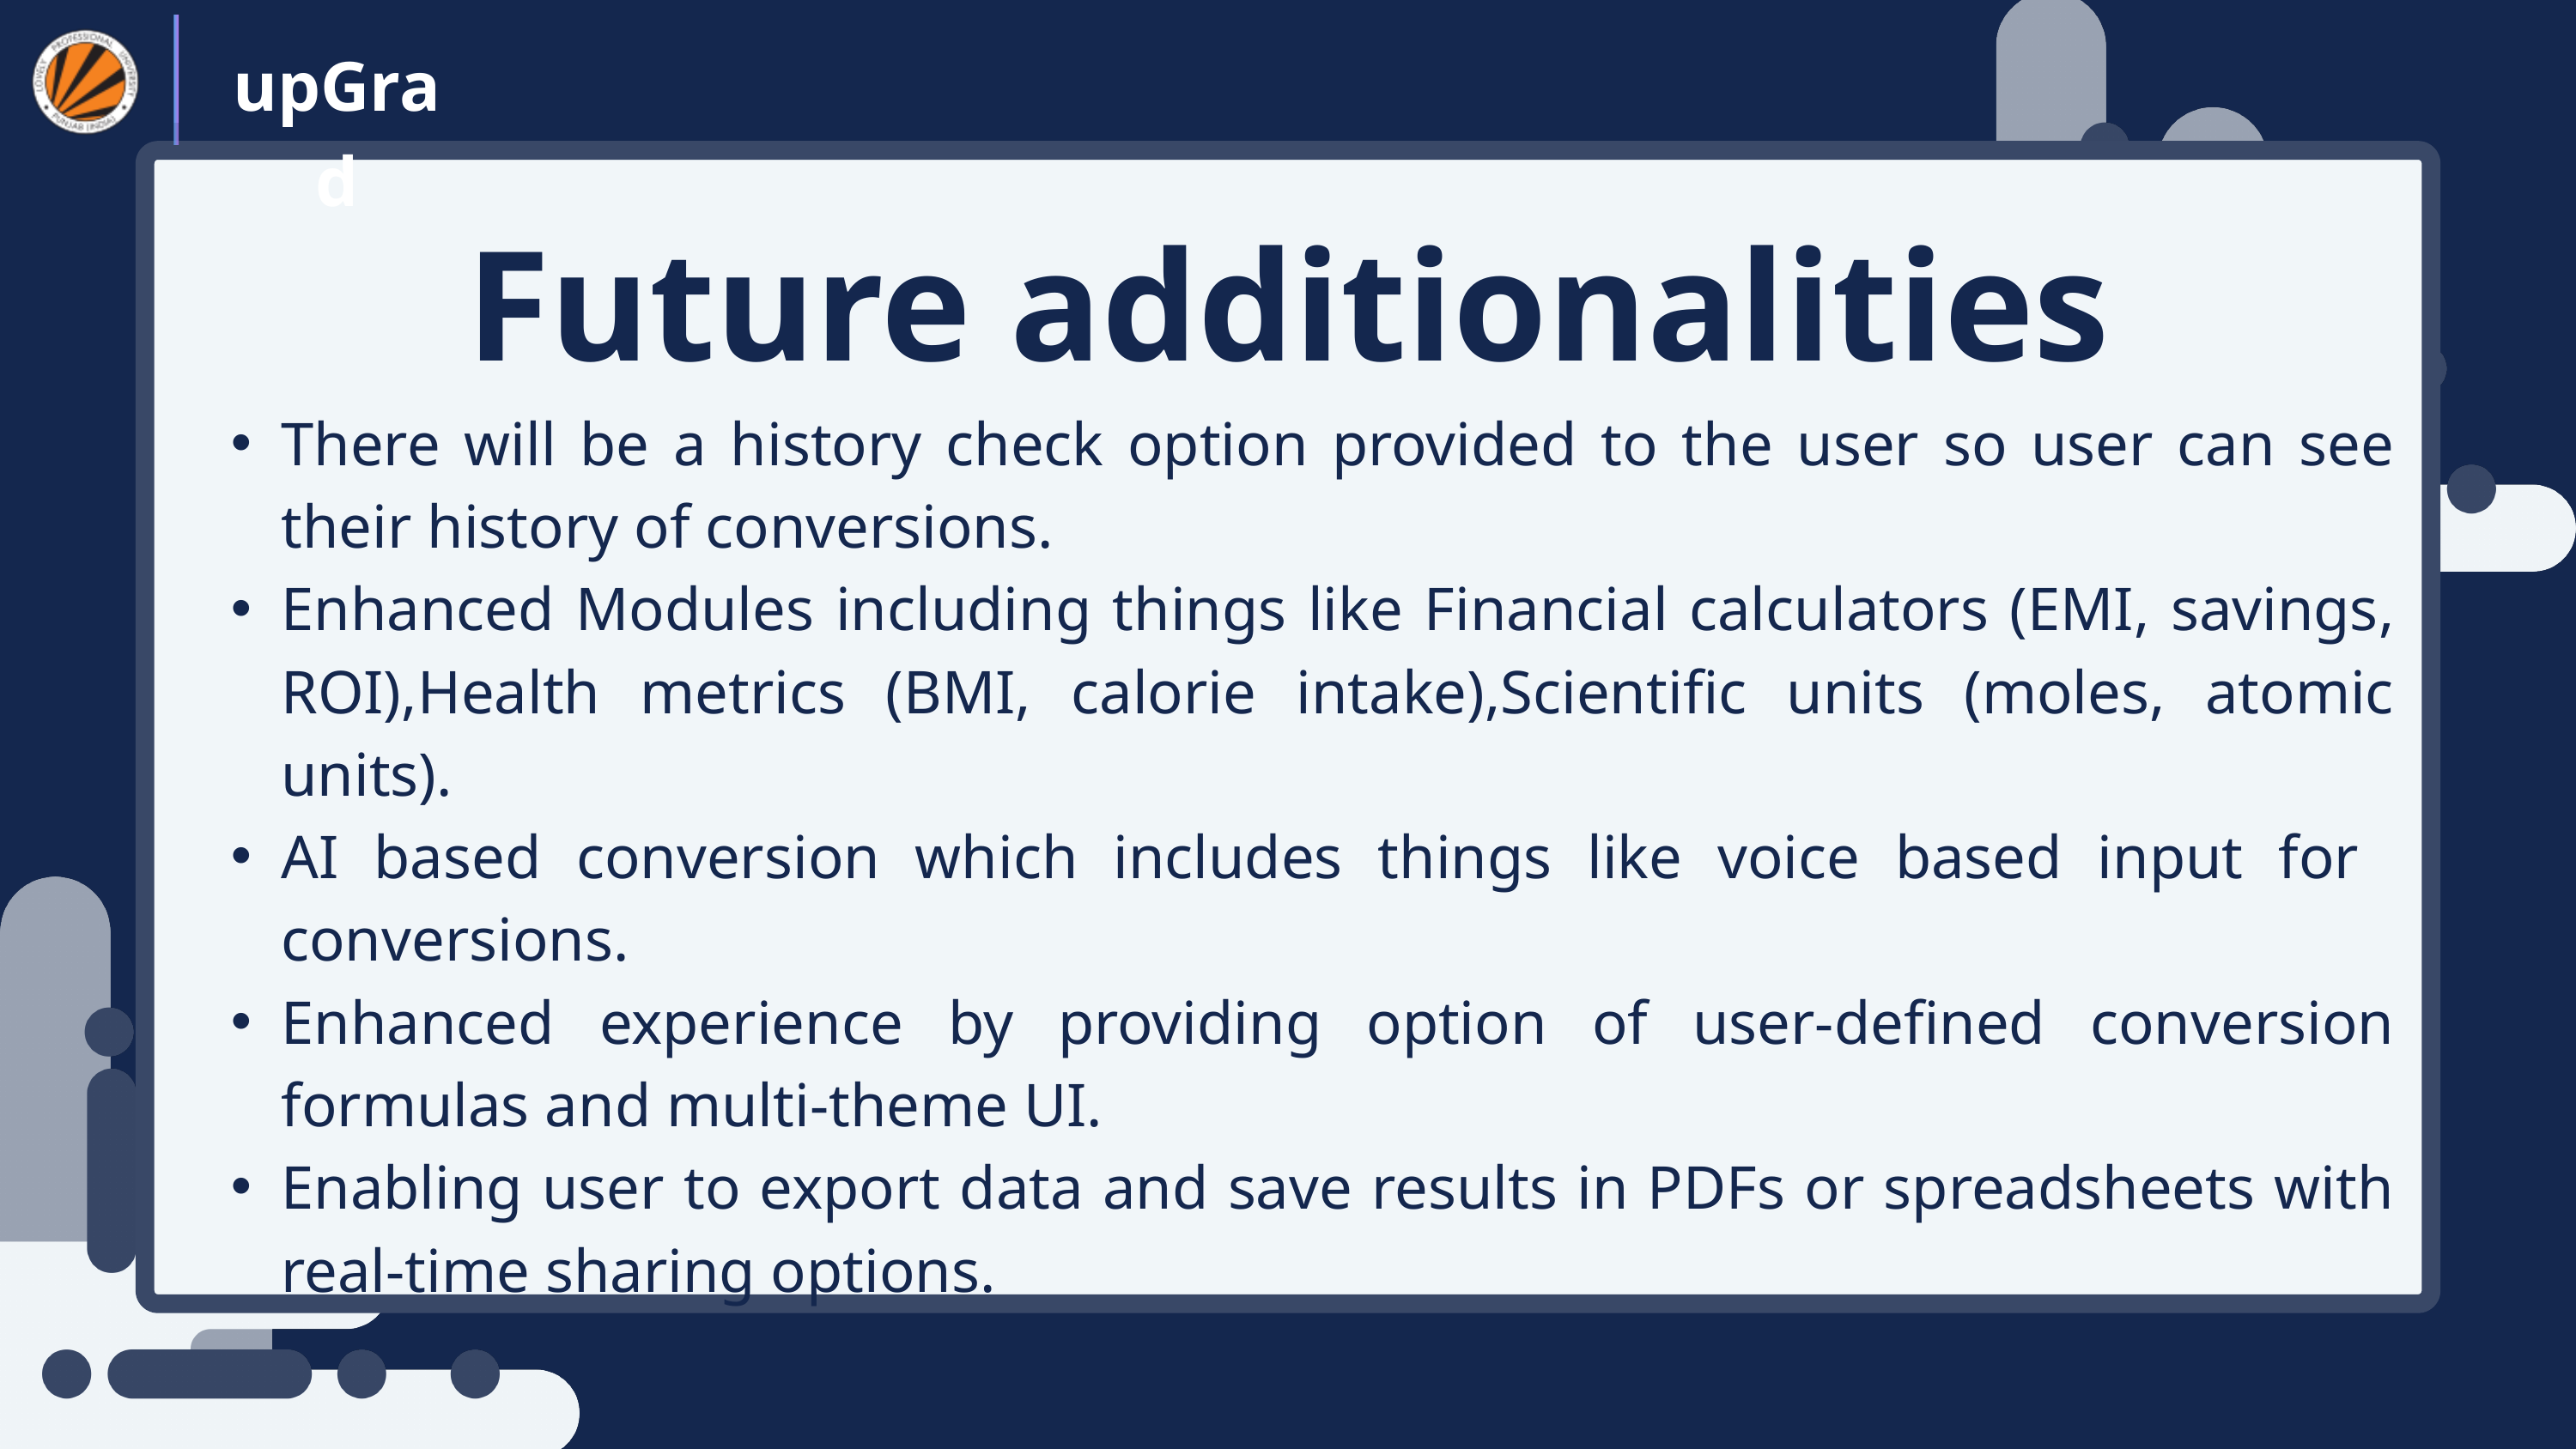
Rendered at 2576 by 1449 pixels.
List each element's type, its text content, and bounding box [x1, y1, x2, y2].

text_box [173, 15, 179, 145]
text_box [0, 876, 580, 1449]
text_box [30, 27, 151, 138]
text_box [1996, 0, 2576, 572]
text_box upGrad [212, 29, 462, 148]
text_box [144, 149, 2432, 1304]
